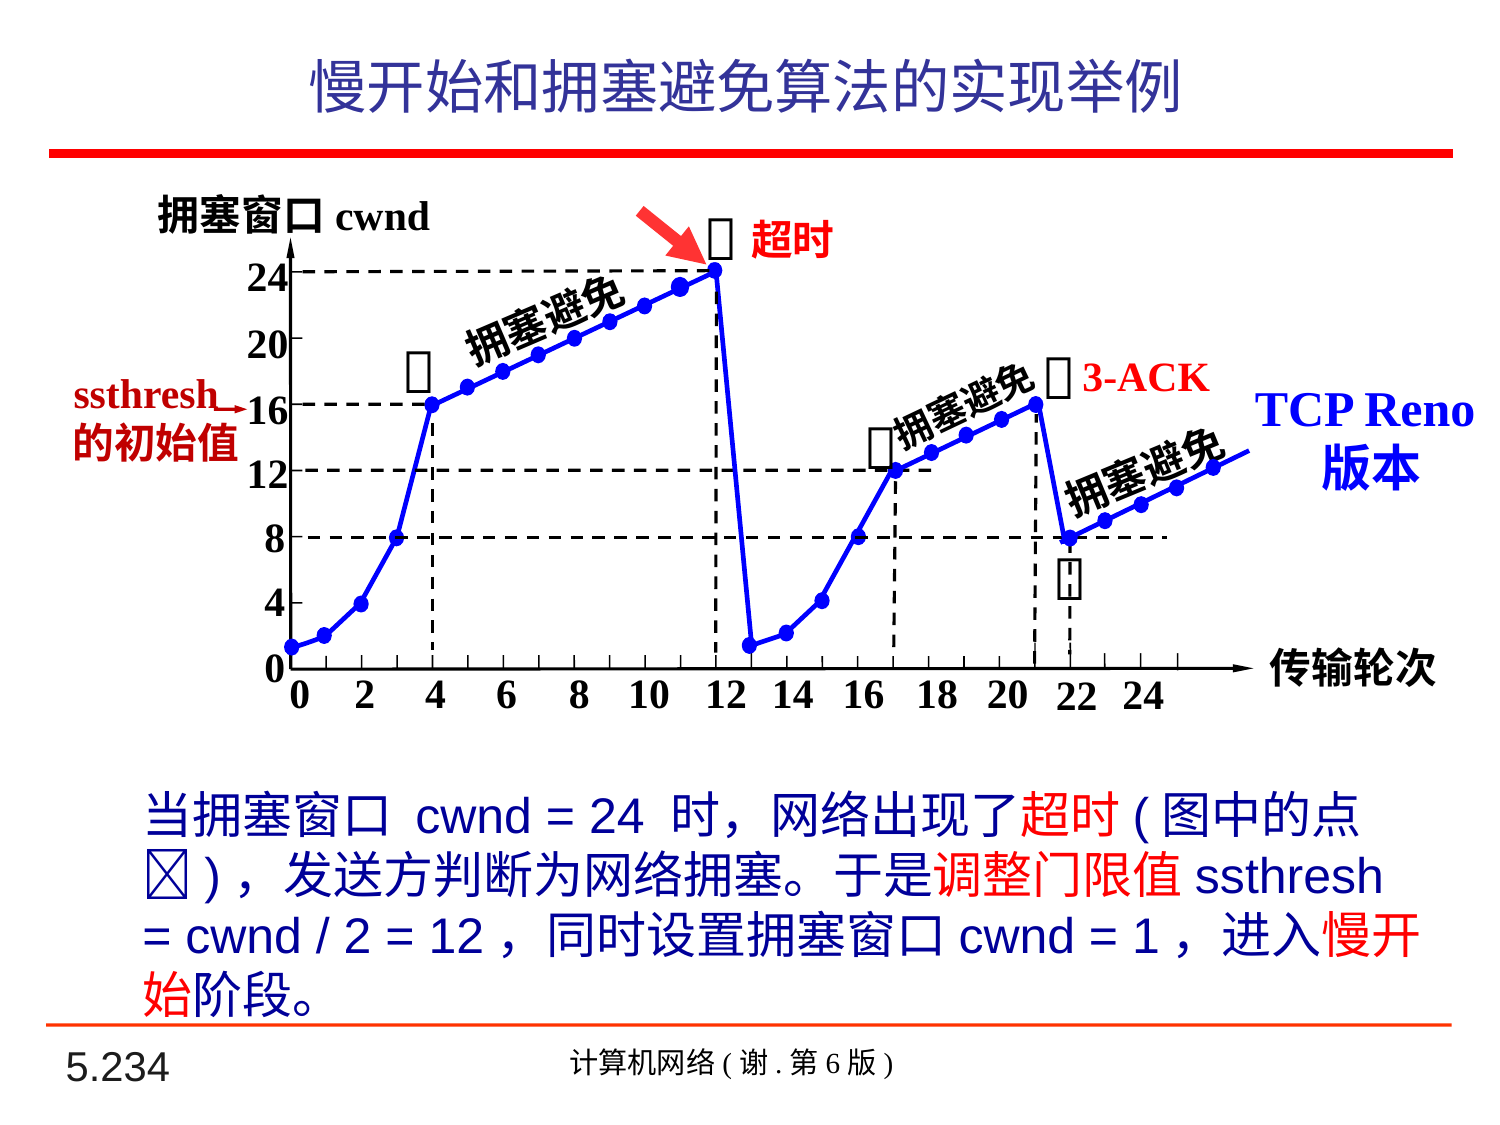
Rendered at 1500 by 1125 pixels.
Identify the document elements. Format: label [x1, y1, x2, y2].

text_box [127, 775, 1438, 1031]
text_box [41, 181, 1500, 727]
title [58, 33, 1447, 137]
